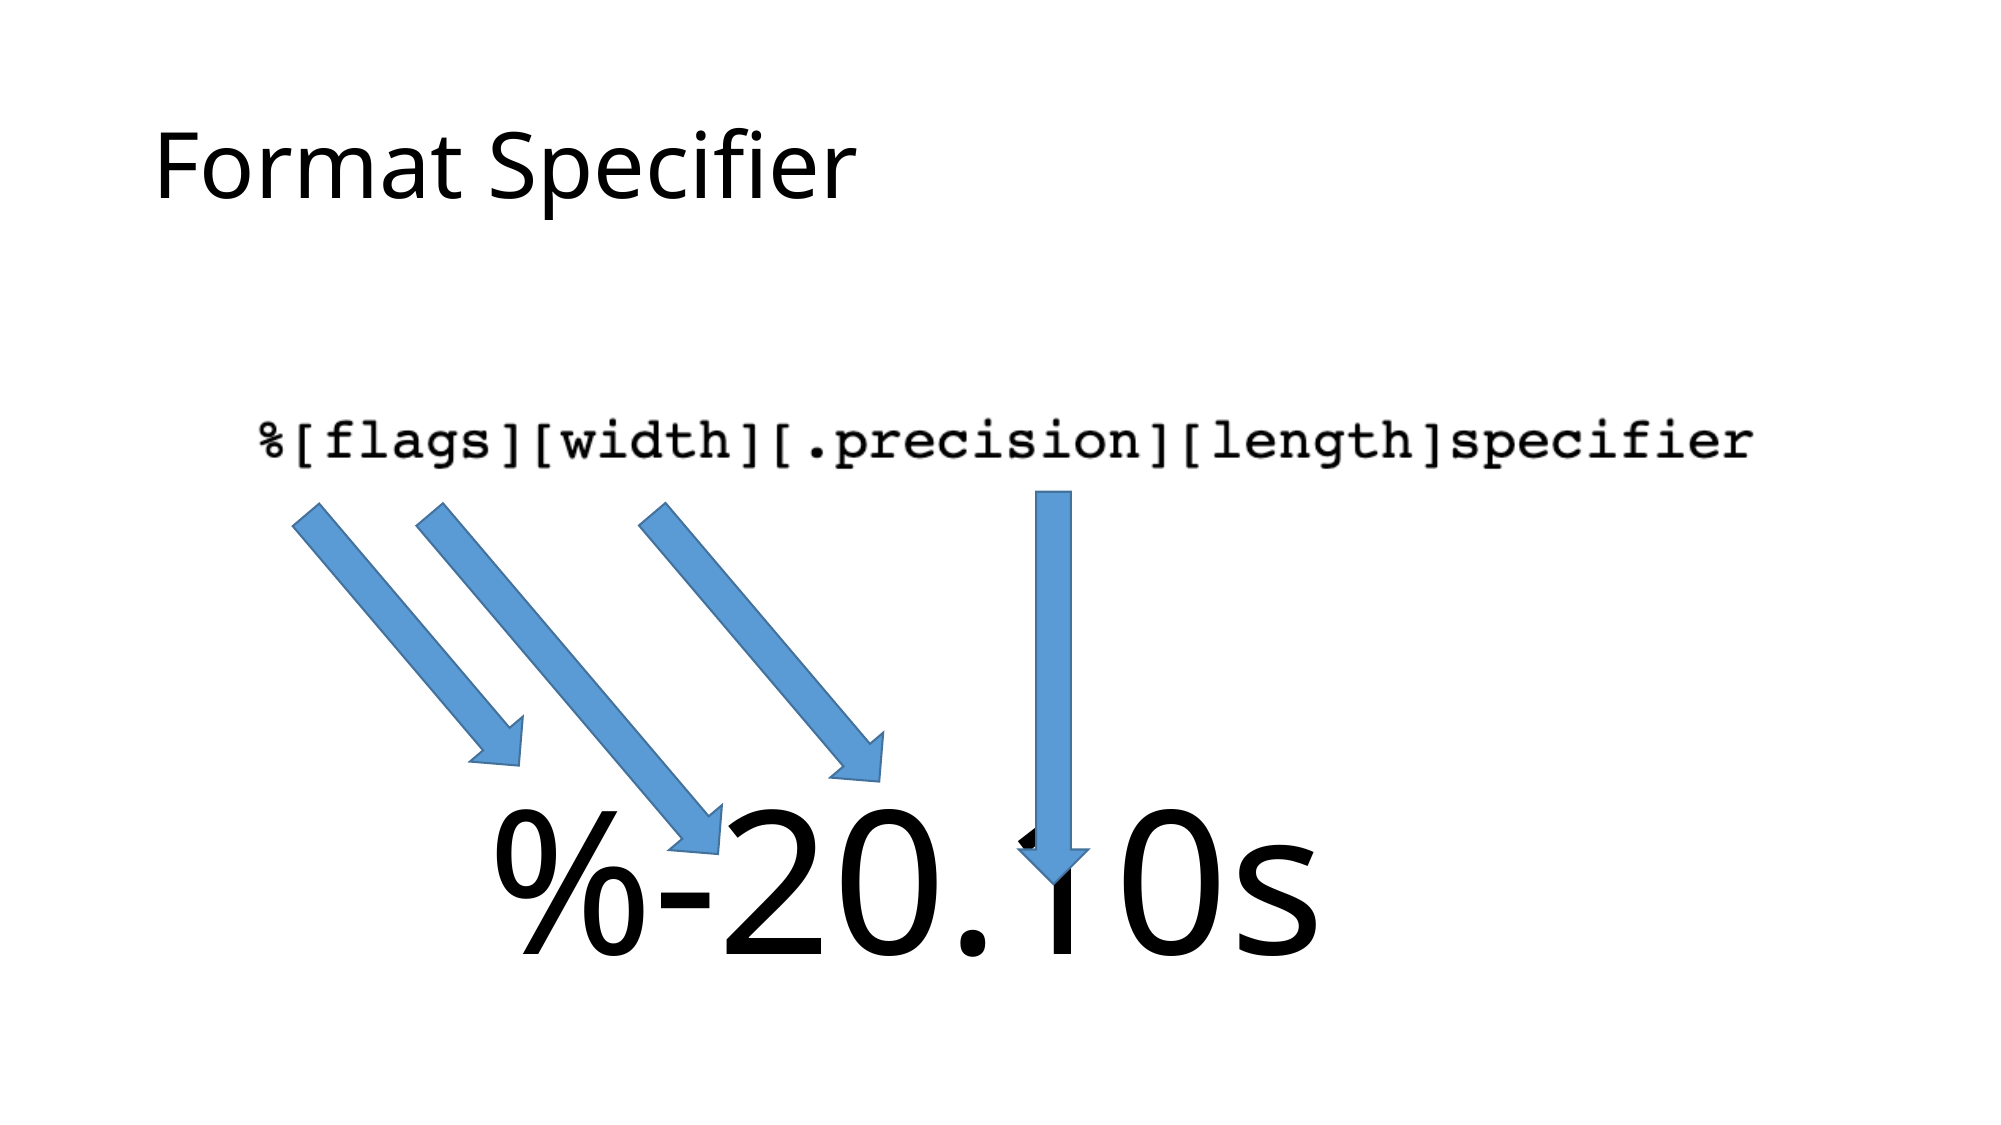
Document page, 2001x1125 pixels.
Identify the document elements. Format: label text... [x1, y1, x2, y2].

text_box [414, 501, 724, 856]
text_box [637, 501, 885, 783]
text_box [291, 502, 524, 767]
picture [215, 391, 1785, 493]
title Format Specifier [137, 59, 1863, 278]
text_box [1016, 493, 1091, 886]
text_box %-20.10s [472, 747, 1528, 1003]
